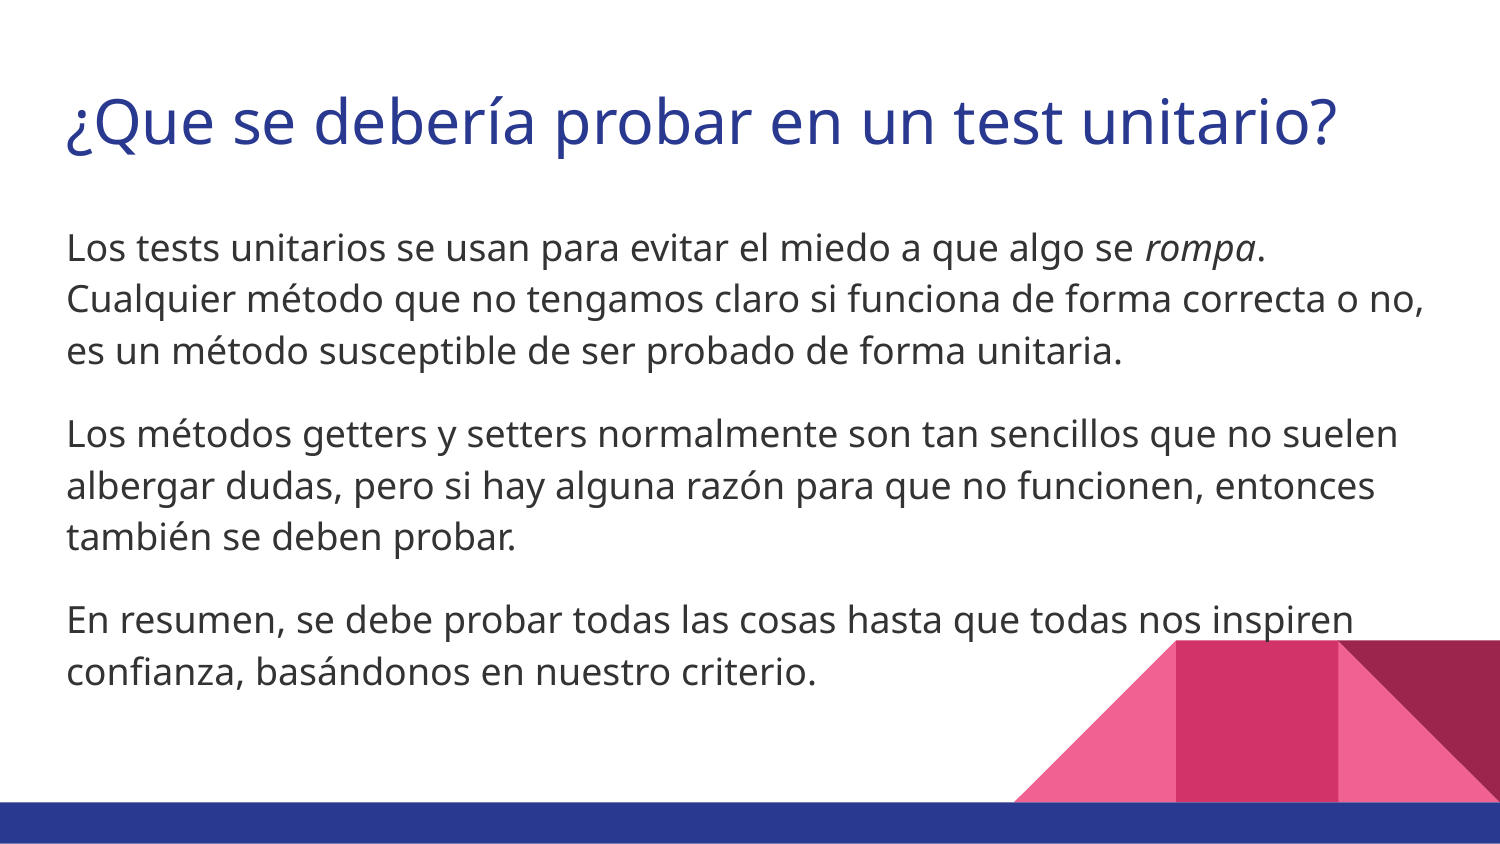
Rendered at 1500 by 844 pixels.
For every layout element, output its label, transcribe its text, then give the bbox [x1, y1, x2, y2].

list Los tests unitarios se usan para evitar el miedo a que algo se rompa. Cualquier método que no tengamos claro si funciona de forma correcta o no, es un método susceptible de ser probado de forma unitaria. Los métodos getters y setters normalmente son tan sencillos que no suelen albergar dudas, pero si hay alguna razón para que no funcionen, entonces también se deben probar. En resumen, se debe probar todas las cosas hasta que todas nos inspiren confianza, basándonos en nuestro criterio. [51, 201, 1449, 750]
title ¿Que se debería probar en un test unitario? [51, 67, 1449, 167]
